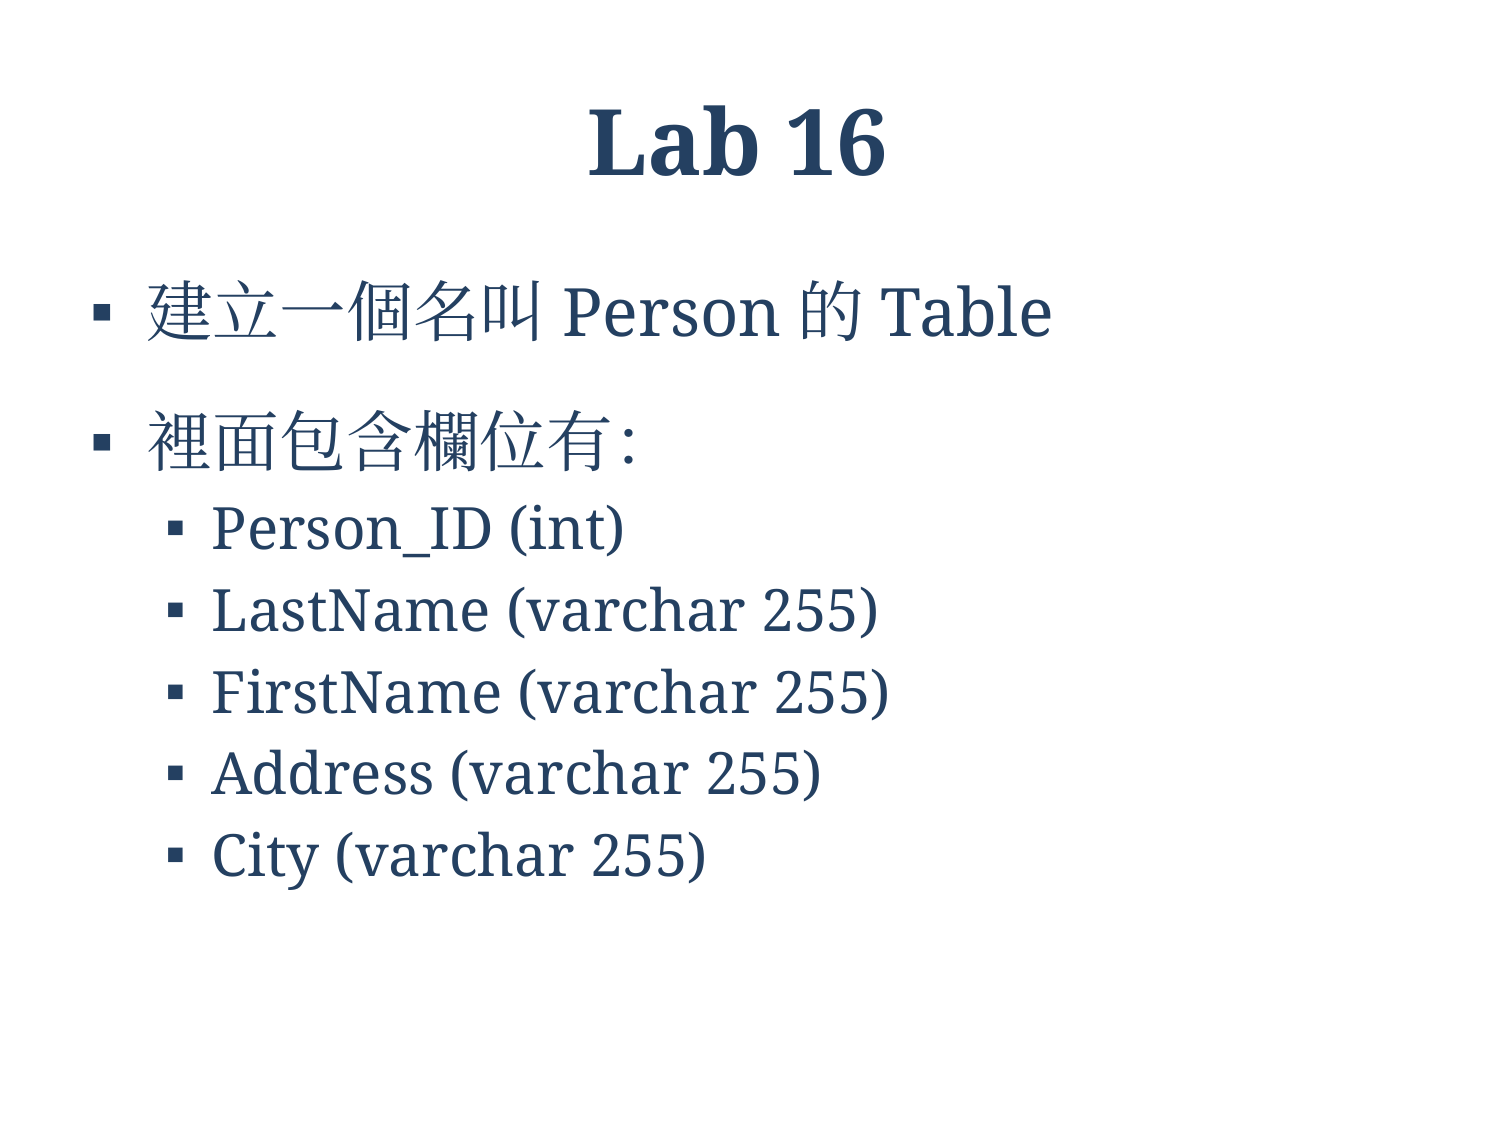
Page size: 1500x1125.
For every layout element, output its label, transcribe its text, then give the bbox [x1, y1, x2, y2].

title Lab 16 [75, 45, 1425, 233]
list 建立一個名叫Person的Table 裡面包含欄位有： Person_ID (int) LastName (varchar 255) FirstName (varchar 255) Address (varchar 255) City (varchar 255) [75, 262, 1425, 1005]
